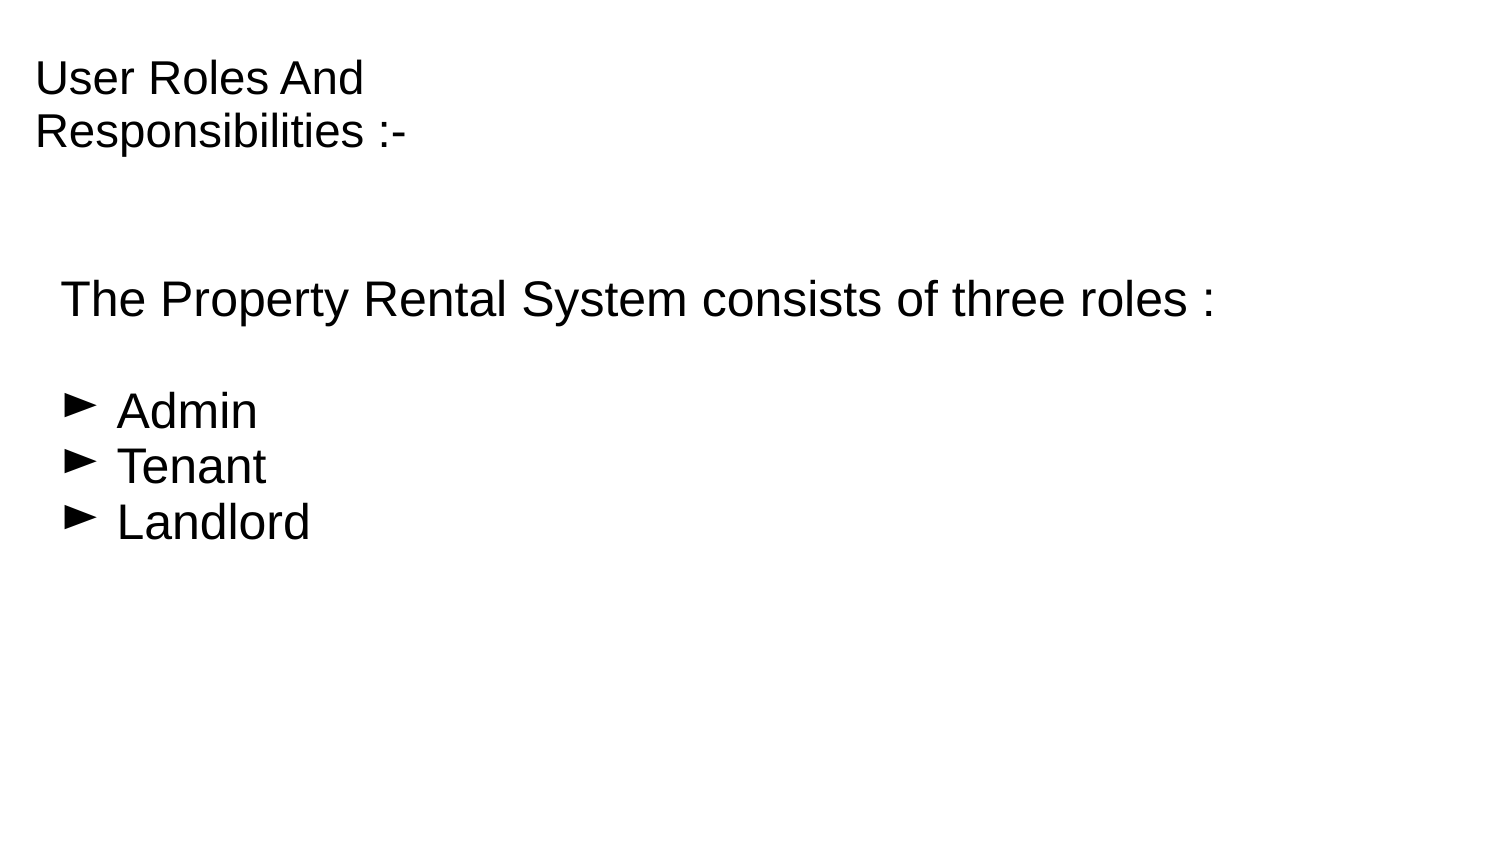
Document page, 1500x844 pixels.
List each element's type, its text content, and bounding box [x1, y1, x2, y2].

list The Property Rental System consists of three roles : Admin Tenant Landlord [48, 265, 1453, 780]
title User Roles And Responsibilities :- [23, 45, 1082, 166]
